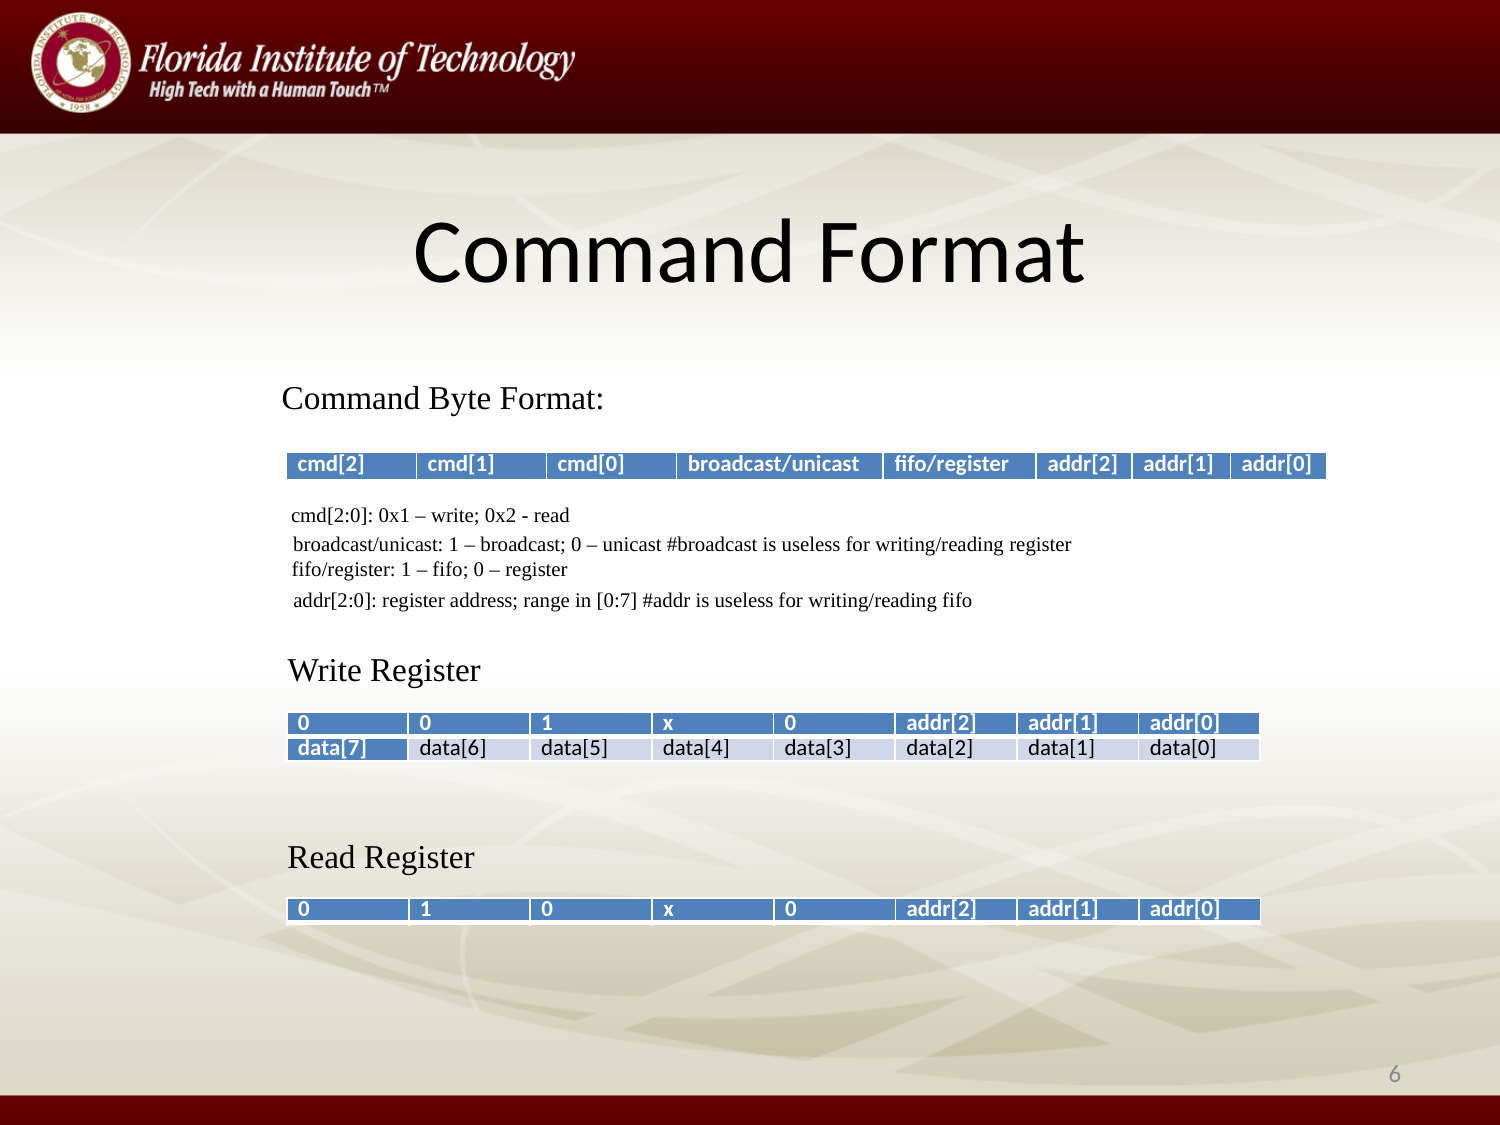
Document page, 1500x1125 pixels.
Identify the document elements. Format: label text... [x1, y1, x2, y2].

table_header cmd[1] [417, 453, 546, 479]
table_header addr[2] [1037, 453, 1131, 479]
table_cell data[3] [774, 739, 894, 760]
table_header 1 [410, 899, 529, 920]
table_header addr[1] [1133, 453, 1230, 479]
table_header x [653, 899, 773, 920]
table_header 0 [531, 899, 651, 920]
table_cell data[5] [531, 739, 651, 760]
table_header 0 [409, 713, 529, 734]
table_header 0 [288, 899, 408, 920]
table_header cmd[0] [547, 453, 676, 479]
text_box Read Register [197, 827, 491, 883]
text_box fifo/register: 1 – fifo; 0 – register [201, 548, 584, 589]
table_header broadcast/unicast [677, 453, 882, 479]
text_box broadcast/unicast: 1 – broadcast; 0 – unicast #broadcast is useless for writing/reading register [203, 523, 1088, 564]
table_header 1 [531, 713, 651, 734]
text_box addr[2:0]: register address; range in [0:7] #addr is useless for writing/reading fifo [203, 579, 988, 620]
table_header addr[1] [1018, 899, 1138, 920]
title Command Format [75, 175, 1425, 317]
table_cell data[1] [1018, 739, 1138, 760]
table_header 0 [288, 713, 407, 734]
table_header 0 [775, 899, 895, 920]
table_cell data[7] [288, 739, 407, 760]
text_box Command Byte Format: [191, 368, 621, 424]
table_header addr[0] [1231, 453, 1326, 479]
table_header addr[0] [1139, 713, 1259, 734]
text_box cmd[2:0]: 0x1 – write; 0x2 - read [201, 493, 586, 534]
table_header addr[2] [896, 899, 1016, 920]
table_cell data[0] [1139, 739, 1259, 760]
table_cell data[4] [653, 739, 773, 760]
table_header 0 [774, 713, 894, 734]
picture [0, 0, 1500, 1125]
table_header addr[2] [896, 713, 1016, 734]
table_cell data[6] [409, 739, 529, 760]
table_cell data[2] [896, 739, 1016, 760]
text_box Write Register [197, 640, 497, 696]
slide_number 6 [1066, 1042, 1417, 1103]
table_header x [653, 713, 773, 734]
table_header addr[0] [1140, 899, 1260, 920]
table_header cmd[2] [287, 453, 416, 479]
table_header addr[1] [1018, 713, 1138, 734]
table_header fifo/register [884, 453, 1035, 479]
